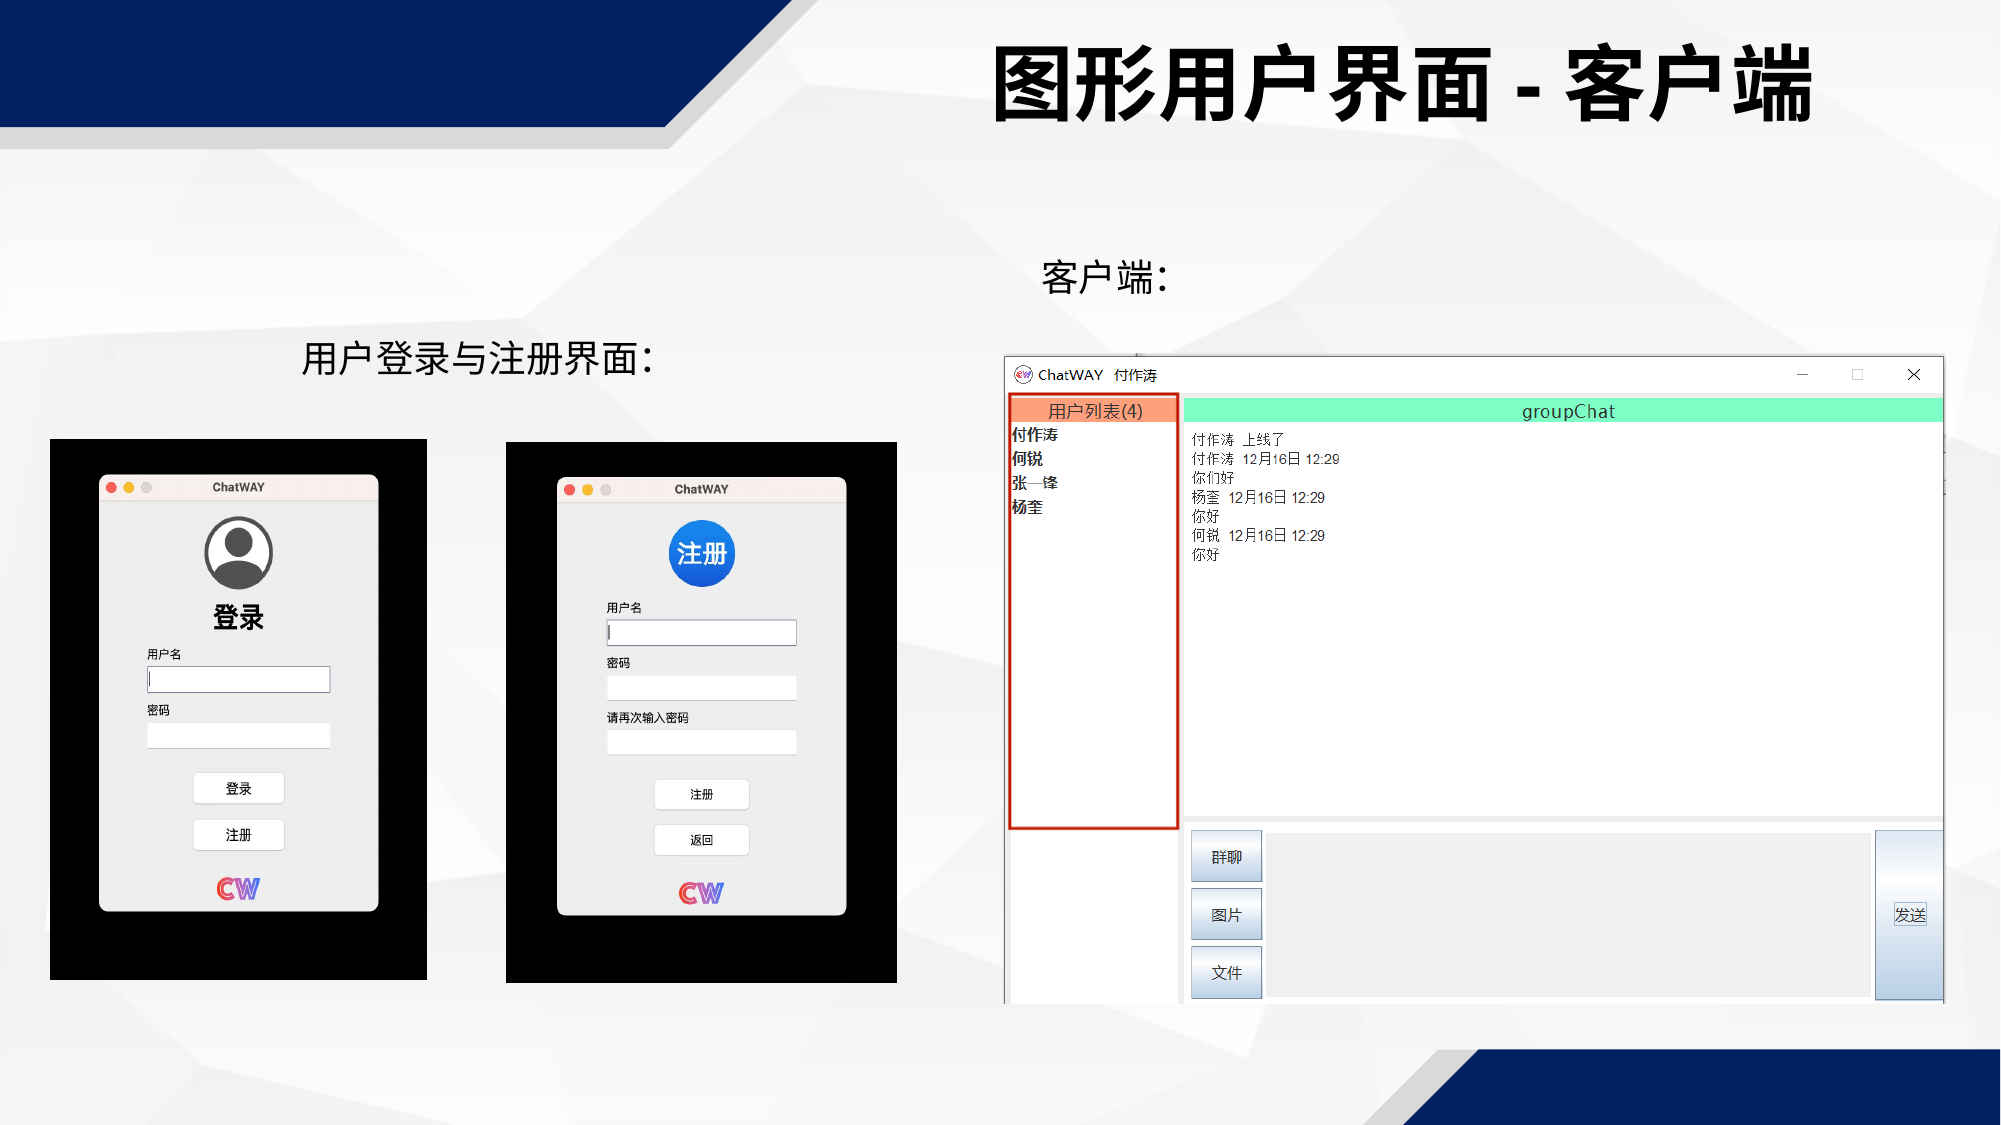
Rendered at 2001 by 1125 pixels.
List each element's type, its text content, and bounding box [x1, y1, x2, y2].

text_box 客户端： [1026, 246, 1190, 307]
text_box 图形用户界面-客户端 [786, 24, 2000, 139]
picture [0, 0, 2001, 1125]
text_box 用户登录与注册界面： [286, 327, 683, 388]
